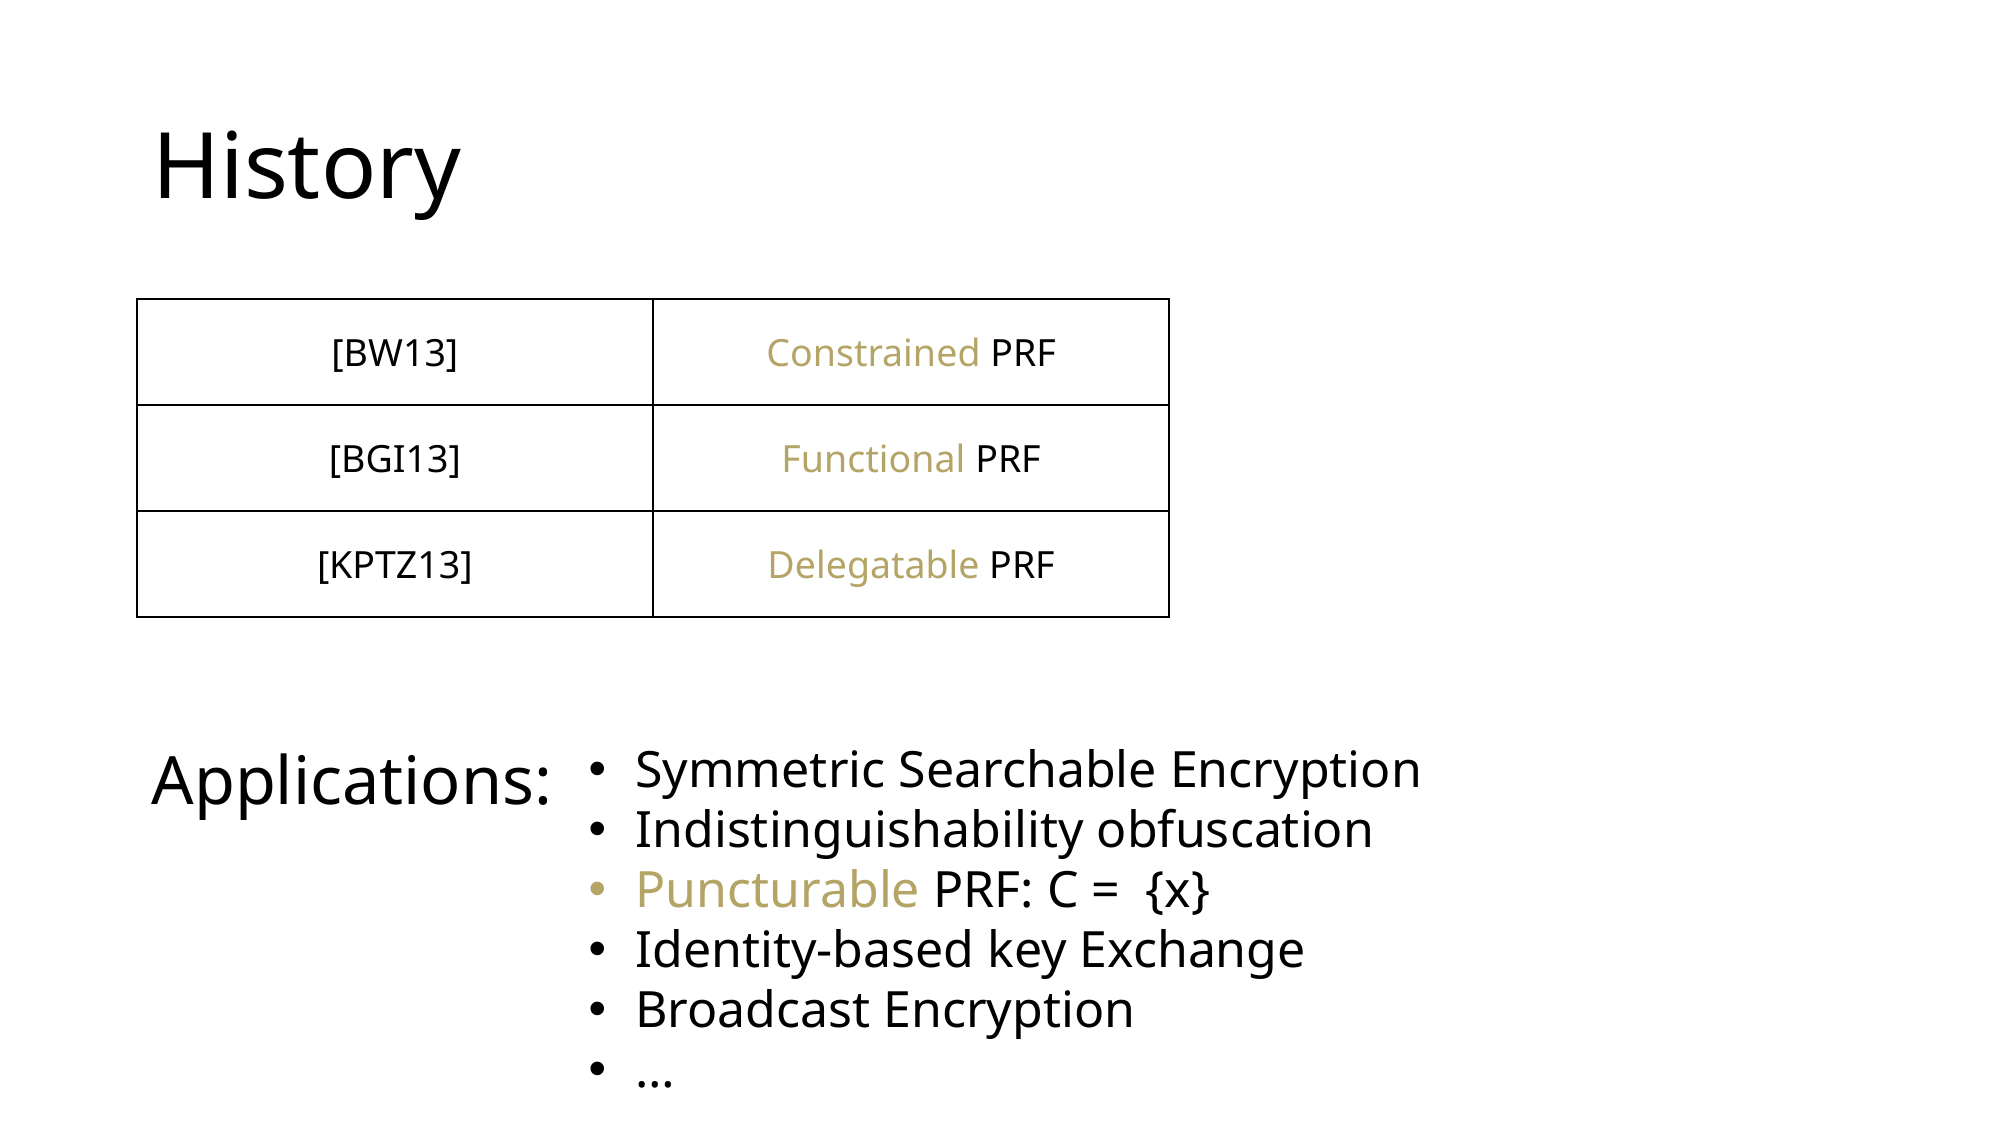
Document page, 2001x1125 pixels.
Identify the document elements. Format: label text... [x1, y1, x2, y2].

table_cell Functional PRF [654, 406, 1168, 510]
table_cell [KPTZ13] [138, 512, 652, 616]
table_cell [BGI13] [138, 406, 652, 510]
title History [137, 59, 1863, 278]
table_header [BW13] [138, 300, 652, 404]
text_box Applications: [136, 730, 580, 916]
table_header Constrained PRF [654, 300, 1168, 404]
table_cell Delegatable PRF [654, 512, 1168, 616]
